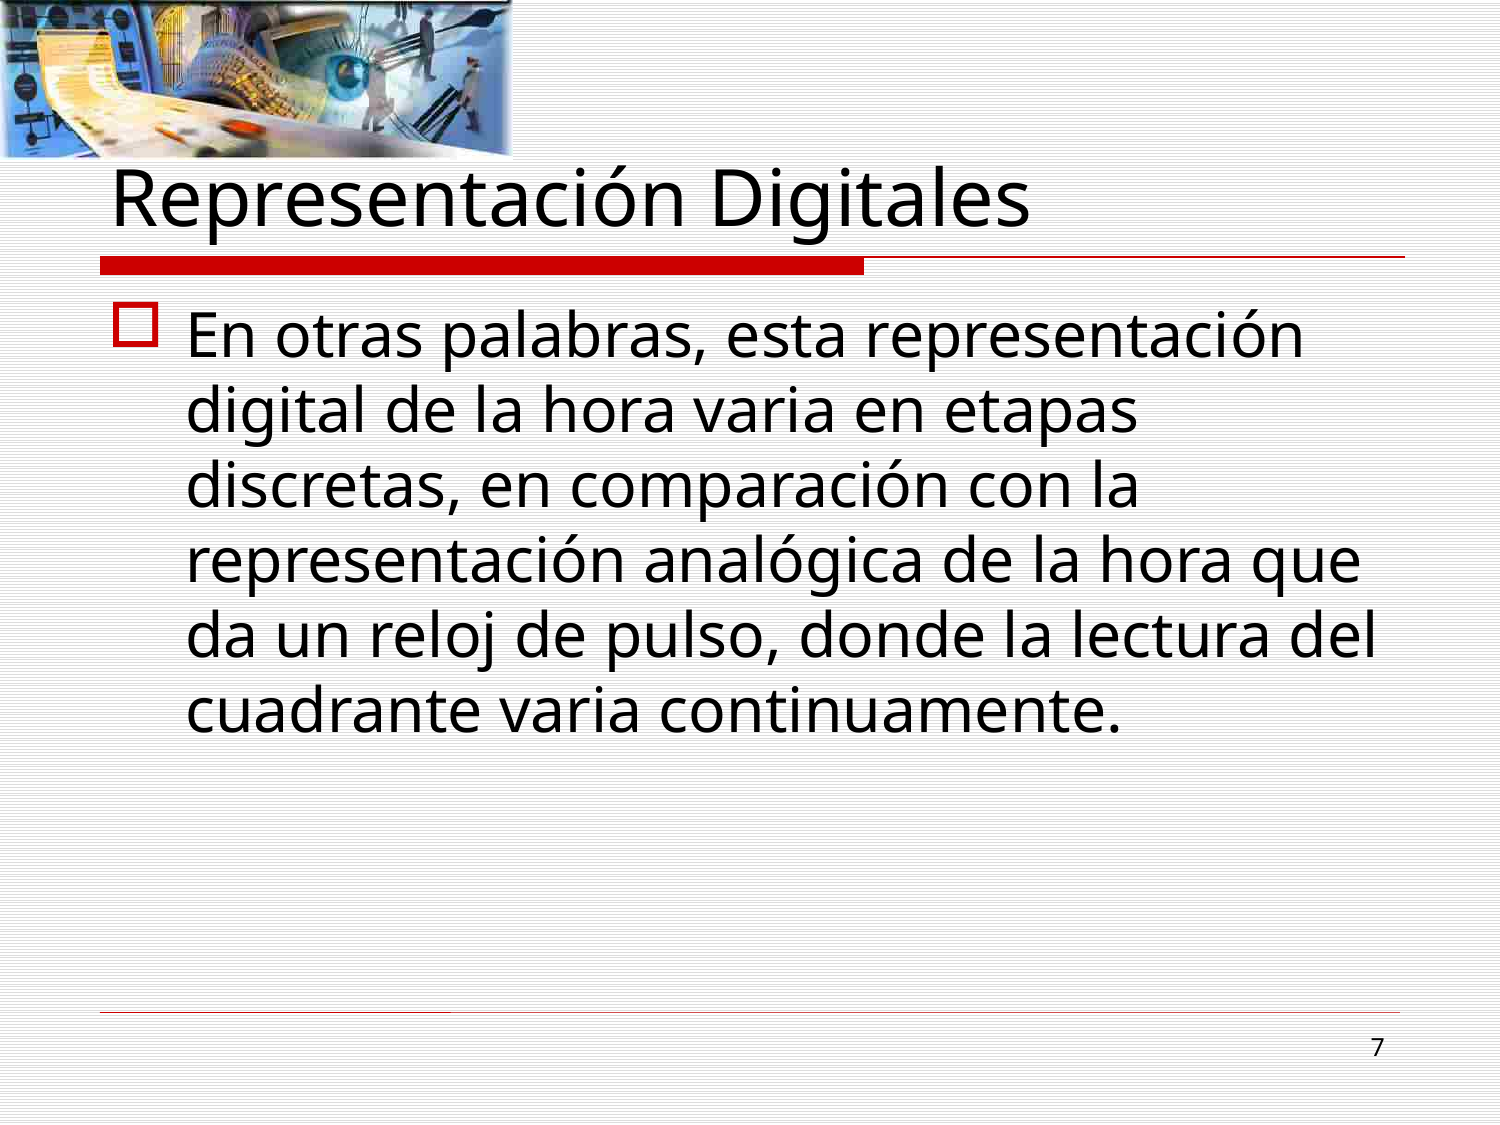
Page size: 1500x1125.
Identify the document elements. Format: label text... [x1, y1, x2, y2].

title Representación Digitales [93, 49, 1407, 250]
slide_number 7 [1074, 1024, 1401, 1103]
picture [0, 0, 513, 160]
list En otras palabras, esta representación digital de la hora varia en etapas discretas, en comparación con la representación analógica de la hora que da un reloj de pulso, donde la lectura del cuadrante varia continuamente. [92, 287, 1406, 988]
